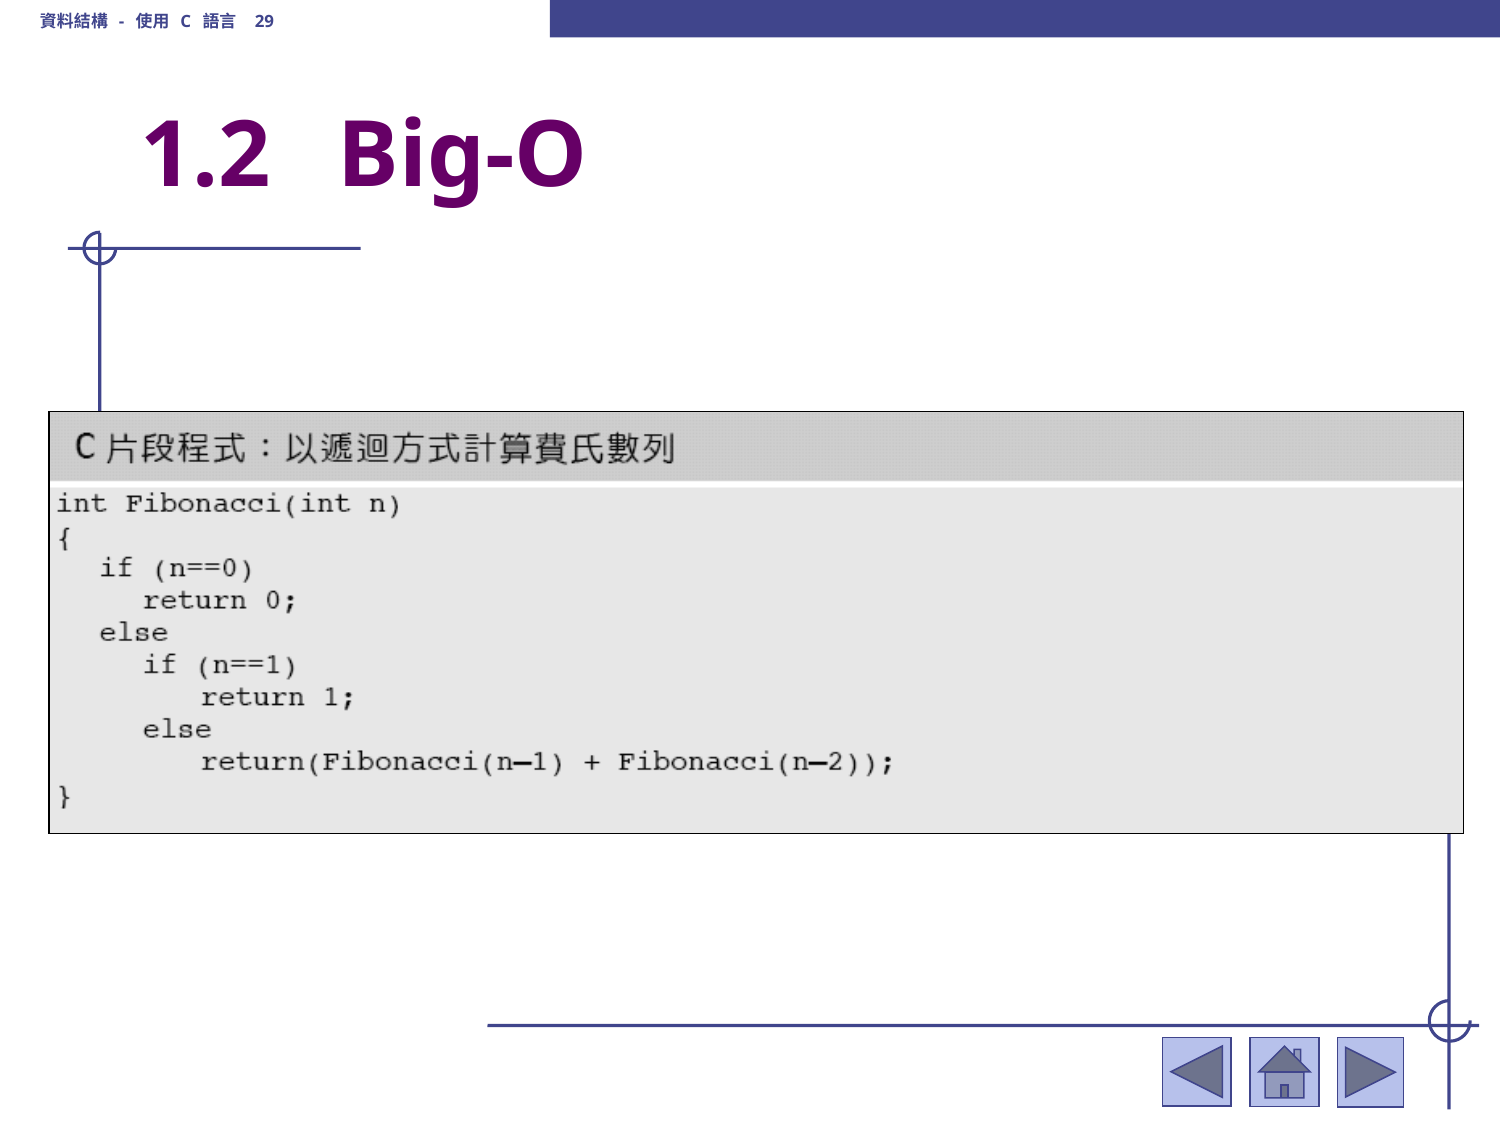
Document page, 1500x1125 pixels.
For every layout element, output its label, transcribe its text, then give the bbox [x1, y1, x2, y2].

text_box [49, 412, 1463, 833]
slide_number 資料結構 - 使用 C 語言 29 [24, 0, 488, 50]
title 1.2 Big-O [125, 87, 1400, 213]
